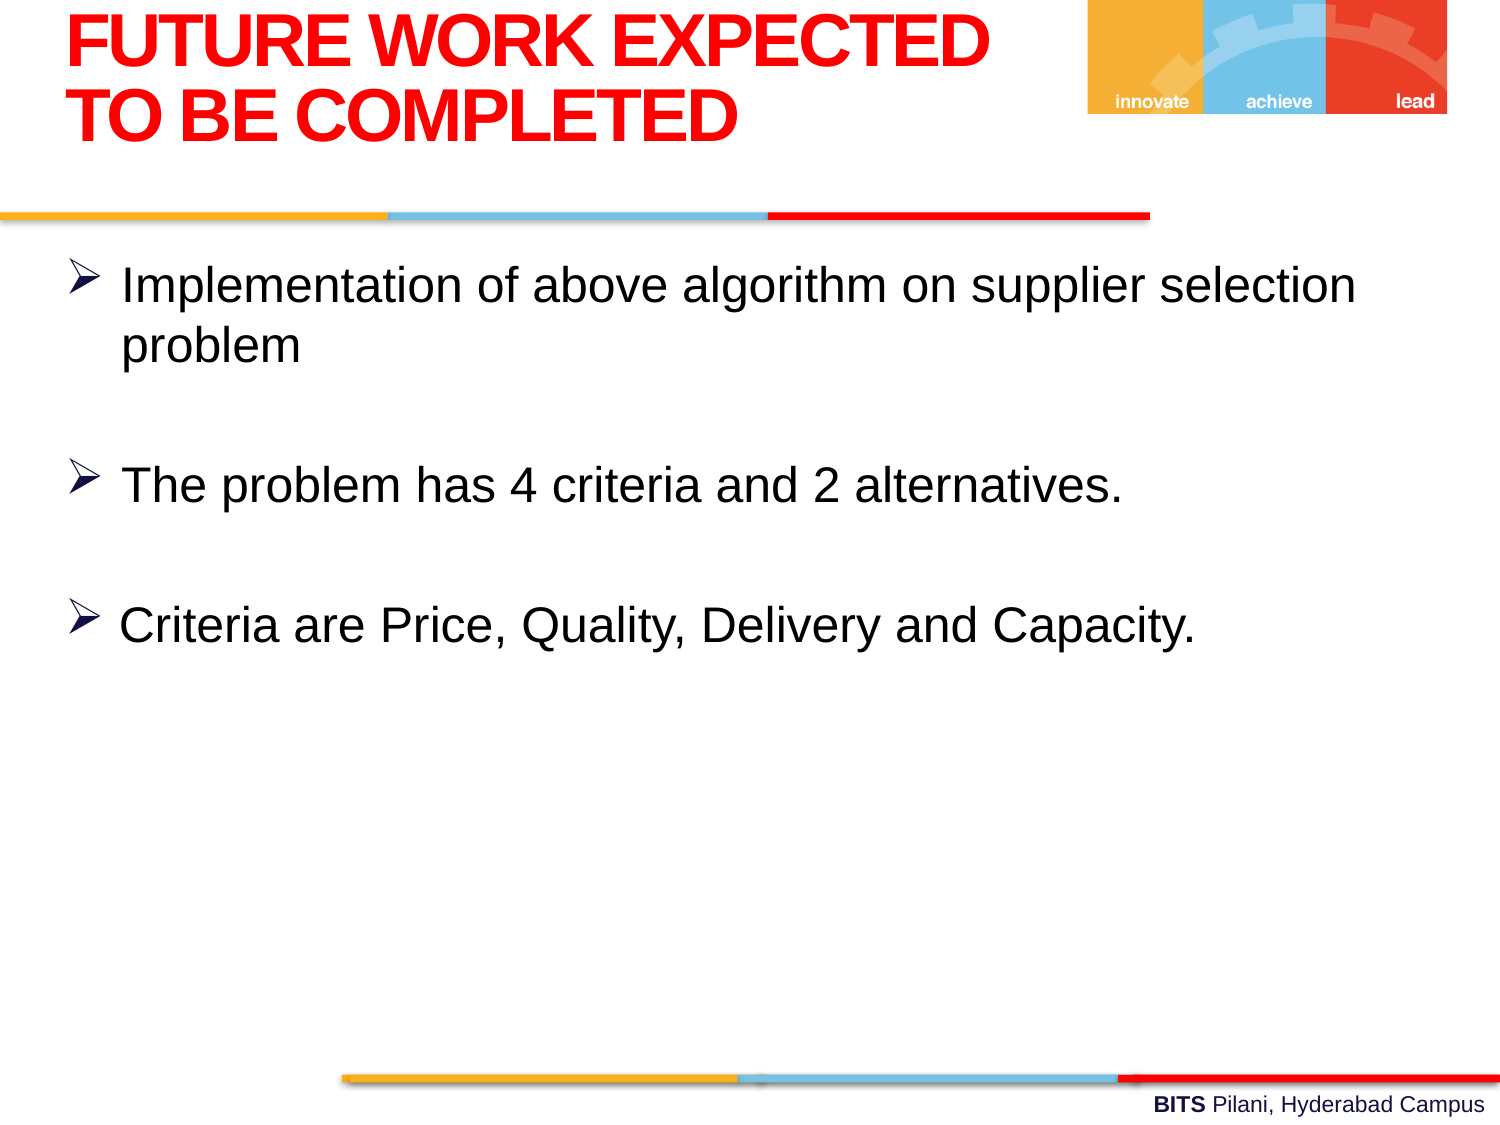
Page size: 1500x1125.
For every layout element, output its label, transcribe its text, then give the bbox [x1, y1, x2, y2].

list Implementation of above algorithm on supplier selection problem The problem has 4 criteria and 2 alternatives. Criteria are Price, Quality, Delivery and Capacity. [50, 245, 1400, 988]
list FUTURE WORK EXPECTED TO BE COMPLETED [50, 24, 1088, 213]
picture [1087, 0, 1448, 114]
